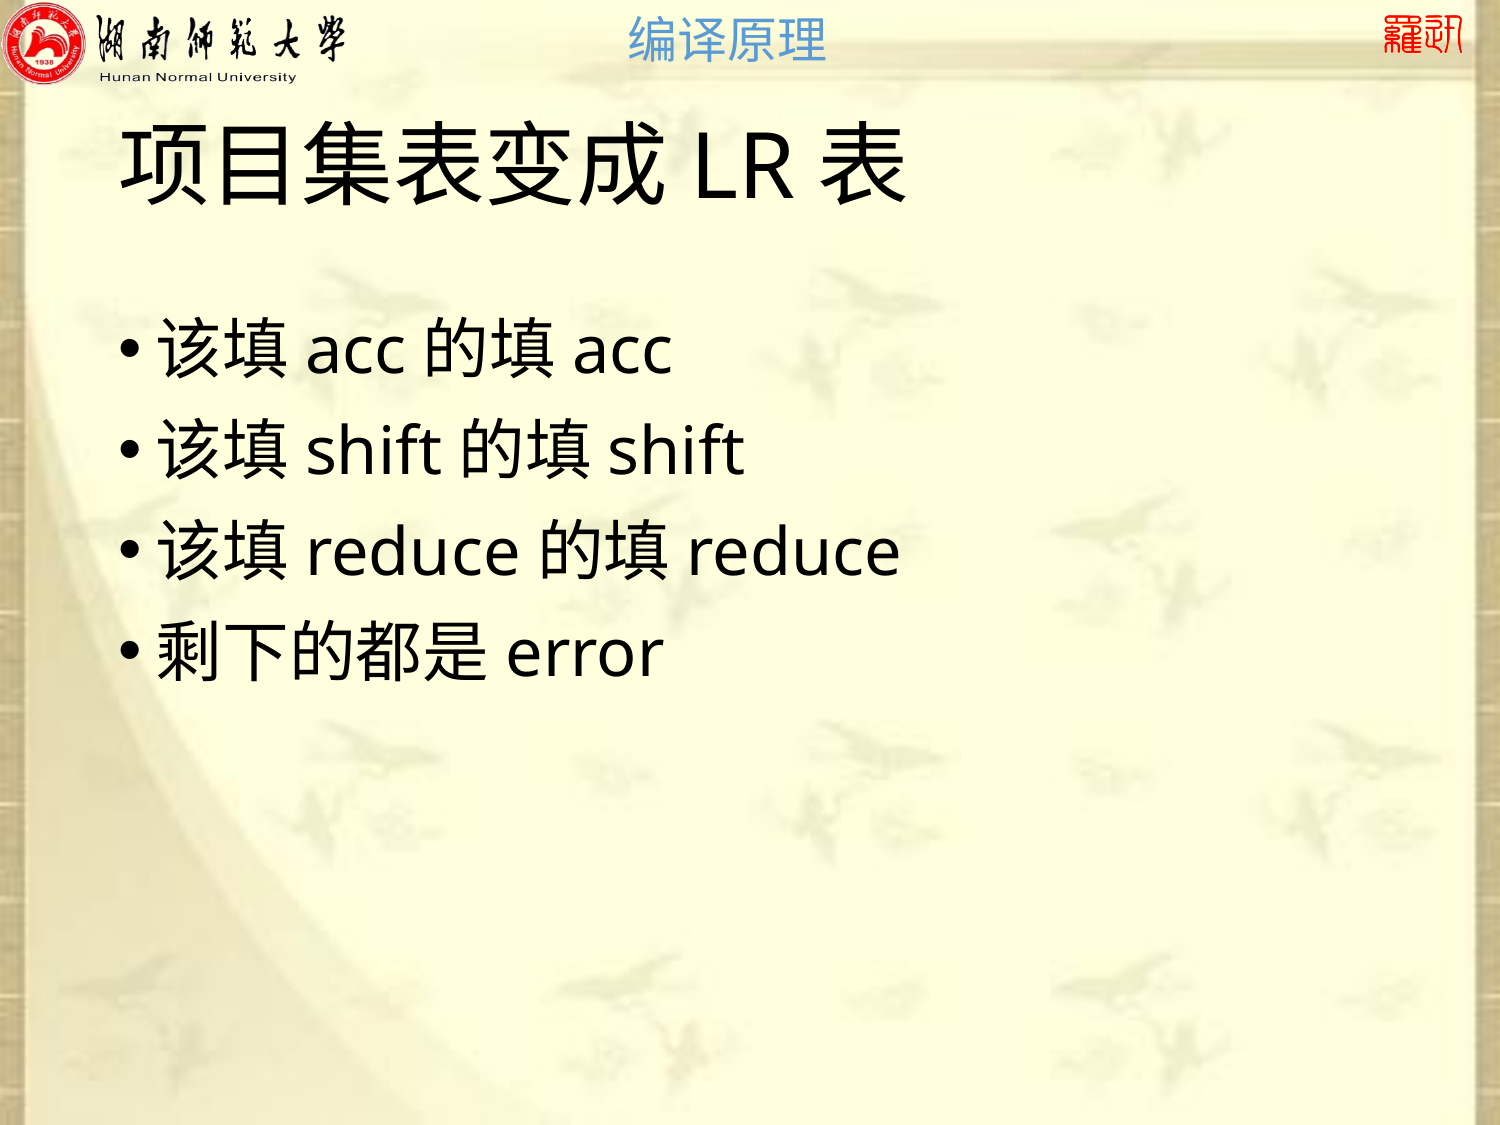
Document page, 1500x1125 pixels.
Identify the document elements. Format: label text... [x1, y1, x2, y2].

title 项目集表变成LR表 [103, 59, 1397, 278]
list 该填acc的填acc 该填shift的填shift 该填reduce的填reduce 剩下的都是error [103, 299, 1397, 1014]
picture [0, 0, 1500, 1125]
